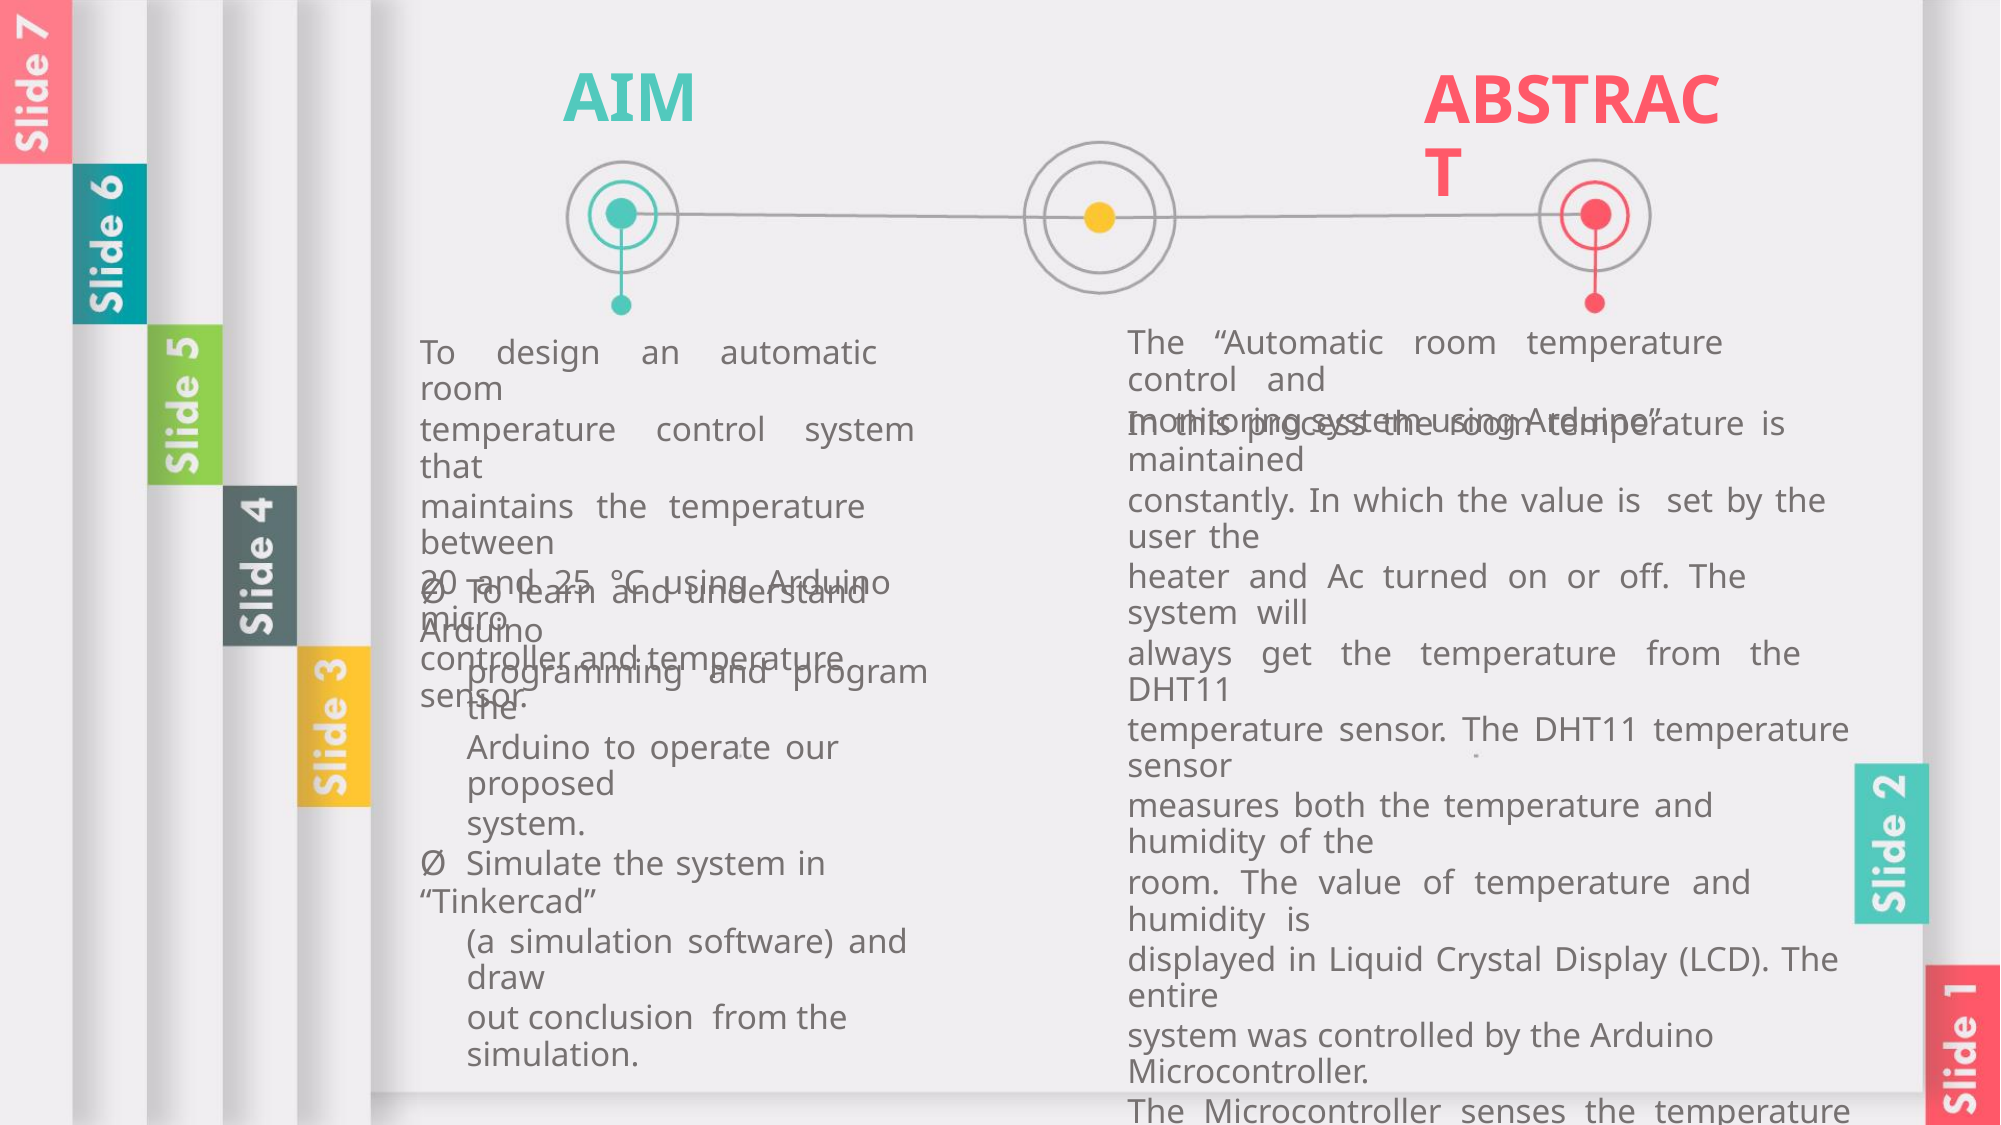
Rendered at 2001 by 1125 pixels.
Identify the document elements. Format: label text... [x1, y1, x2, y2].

text_box [0, 0, 2000, 1125]
text_box Ø To learn and understand Arduino programming and program the Arduino to operate our proposed system. Ø Simulate the system in “Tinkercad” (a simulation software) and draw out conclusion from the simulation. [419, 572, 953, 1073]
text_box In this process the room temperature is maintained constantly. In which the value is set by the user the heater and Ac turned on or off. The system will always get the temperature from the DHT11 temperature sensor. The DHT11 temperature sensor measures both the temperature and humidity of the room. The value of temperature and humidity is displayed in Liquid Crystal Display (LCD). The entire system was controlled by the Arduino Microcontroller. The Microcontroller senses the temperature and it compares the data value set by the user. The controller turns on the AC when the current temperature is higher than the required data temperature and the controller turns on the heater when the current temperature is lower than the reqquired temperature. [1127, 405, 1862, 1125]
text_box To design an automatic room temperature control system that maintains the temperature between 20 and 25 °C using Arduino micro controller and temperature sensor. [419, 334, 953, 572]
text_box The “Automatic room temperature control and monitoring system using Arduino”. [1127, 325, 1861, 405]
text_box AIM [563, 62, 705, 135]
text_box ABSTRACT [1424, 64, 1750, 210]
